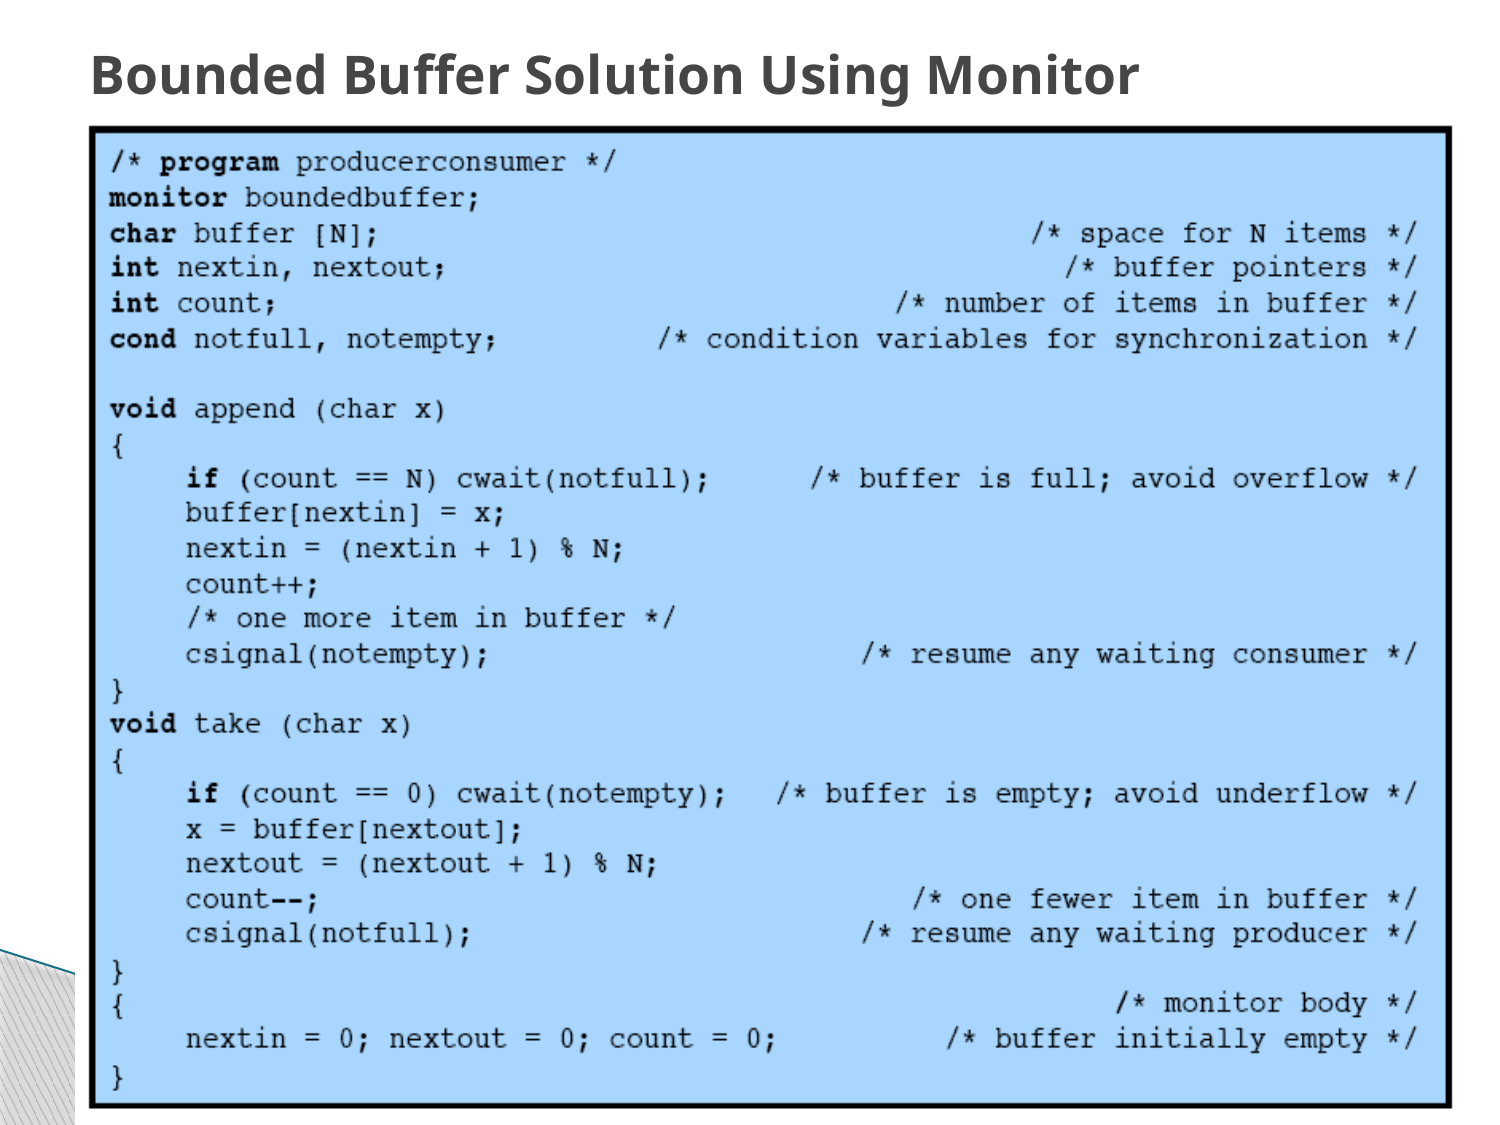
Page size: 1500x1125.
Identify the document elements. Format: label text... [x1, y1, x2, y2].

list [74, 112, 1481, 1125]
title Bounded Buffer Solution Using Monitor [75, 33, 1425, 112]
